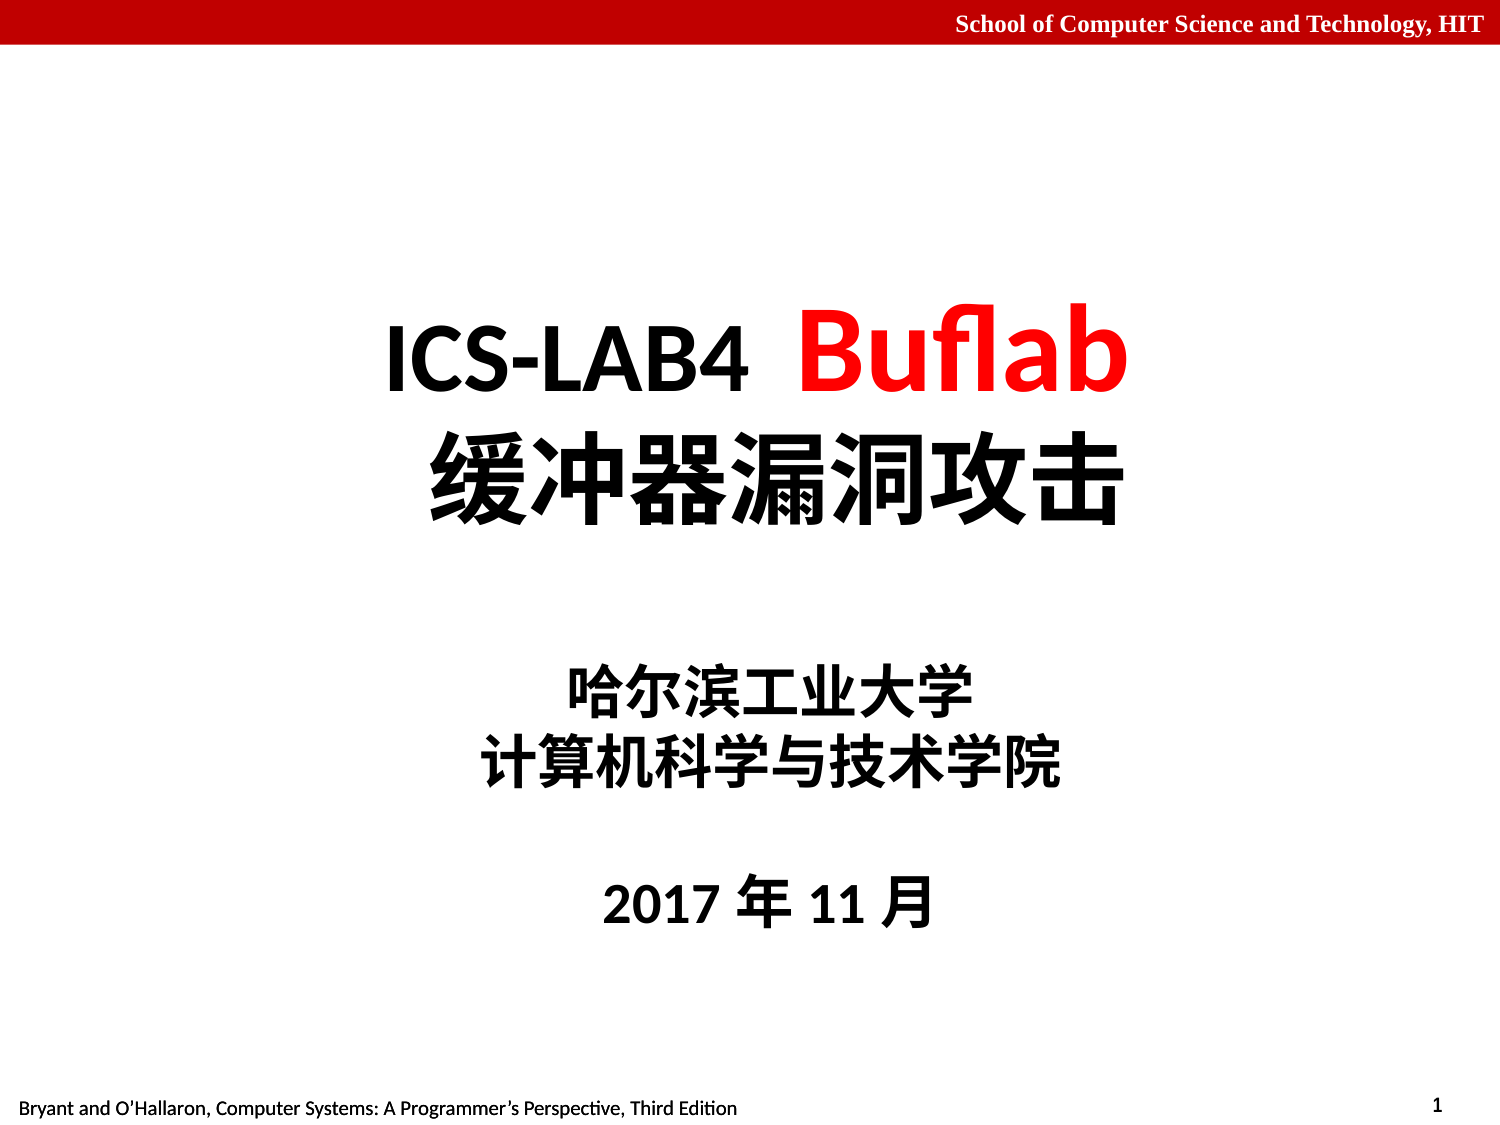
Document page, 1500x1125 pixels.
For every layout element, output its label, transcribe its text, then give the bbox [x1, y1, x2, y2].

title ICS-LAB4 Buflab 缓冲器漏洞攻击 [124, 187, 1367, 617]
text_box 哈尔滨工业大学 计算机科学与技术学院 2017年11月 [149, 600, 1392, 991]
